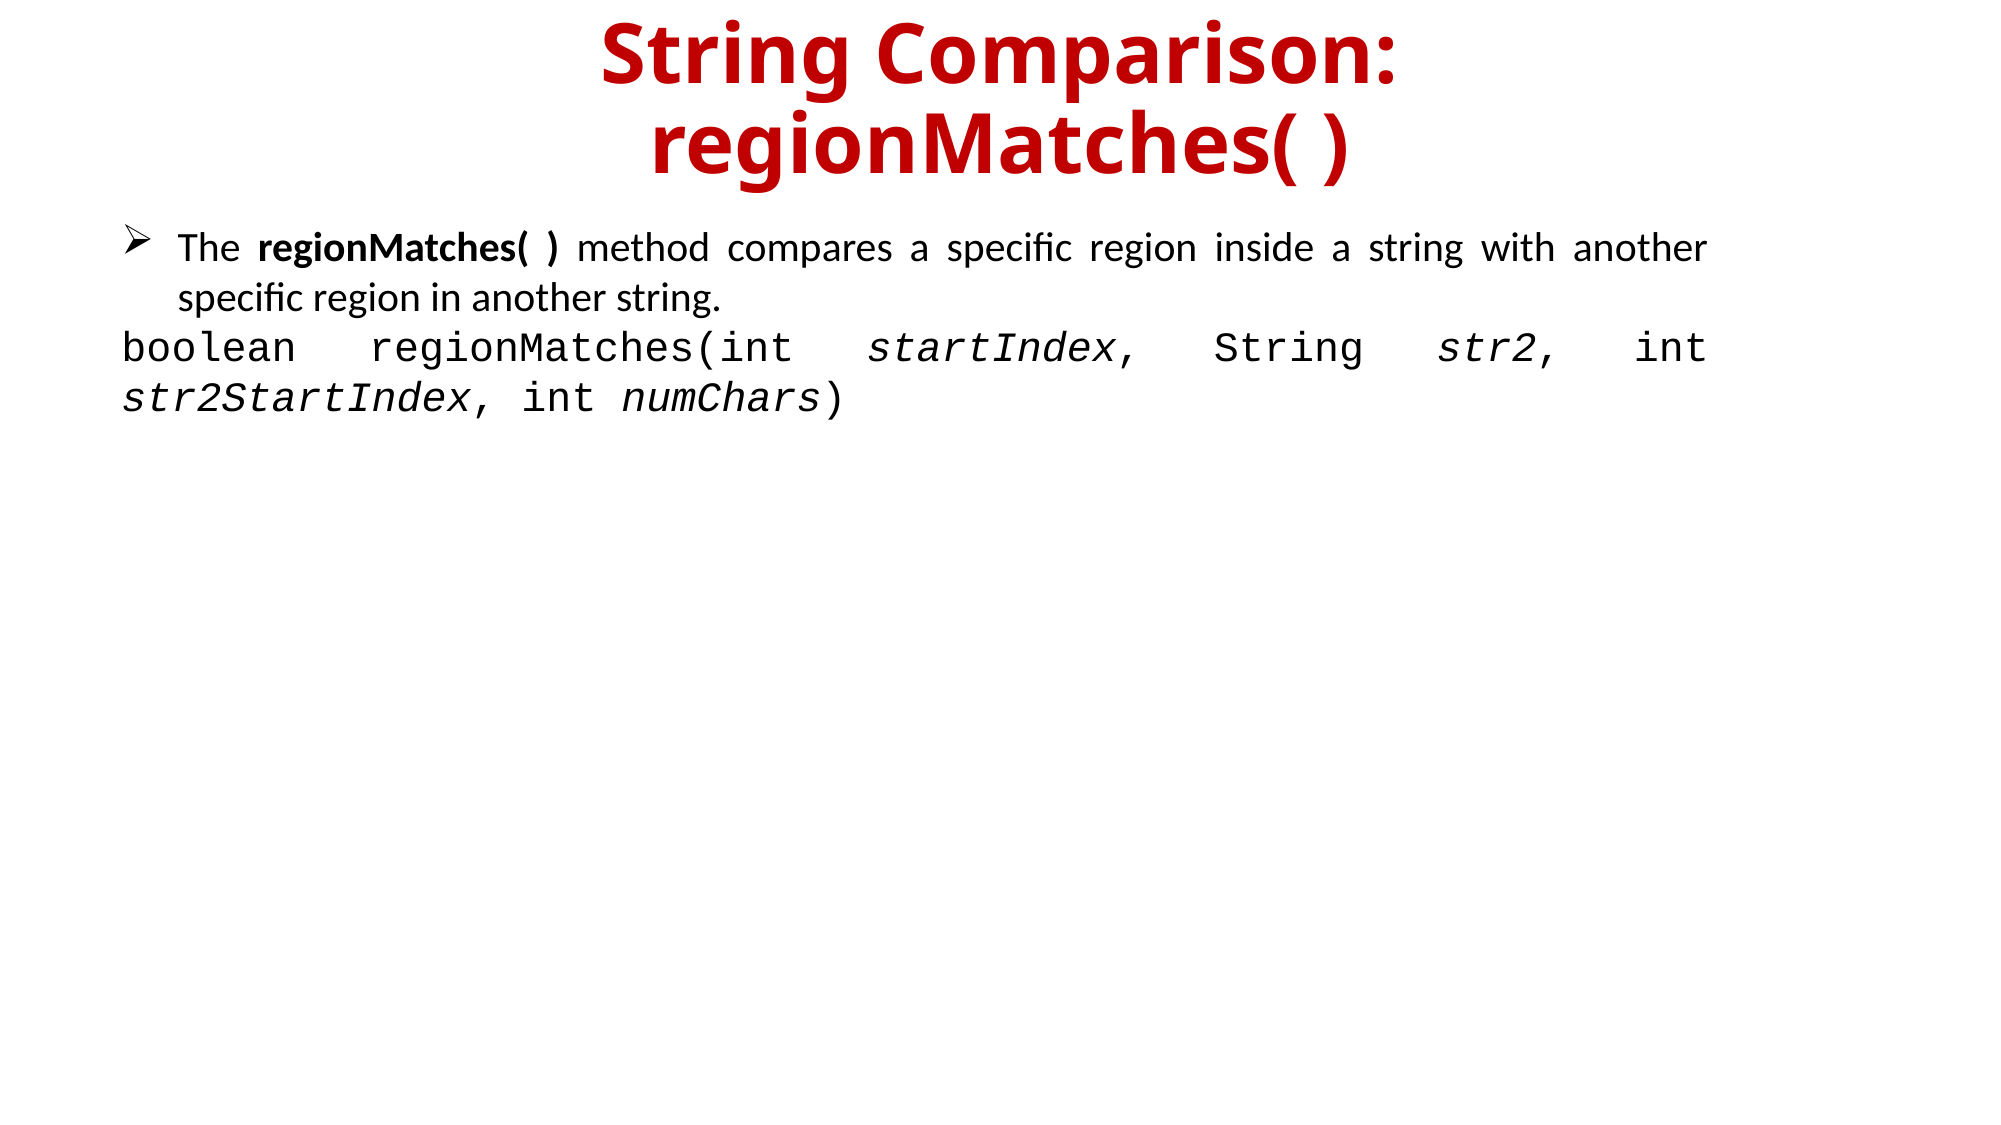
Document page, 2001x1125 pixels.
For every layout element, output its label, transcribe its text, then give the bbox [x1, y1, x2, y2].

text_box The regionMatches( ) method compares a specific region inside a string with another specific region in another string. boolean regionMatches(int startIndex, String str2, int str2StartIndex, int numChars) [121, 219, 1709, 420]
title String Comparison: regionMatches( ) [249, 89, 1750, 199]
